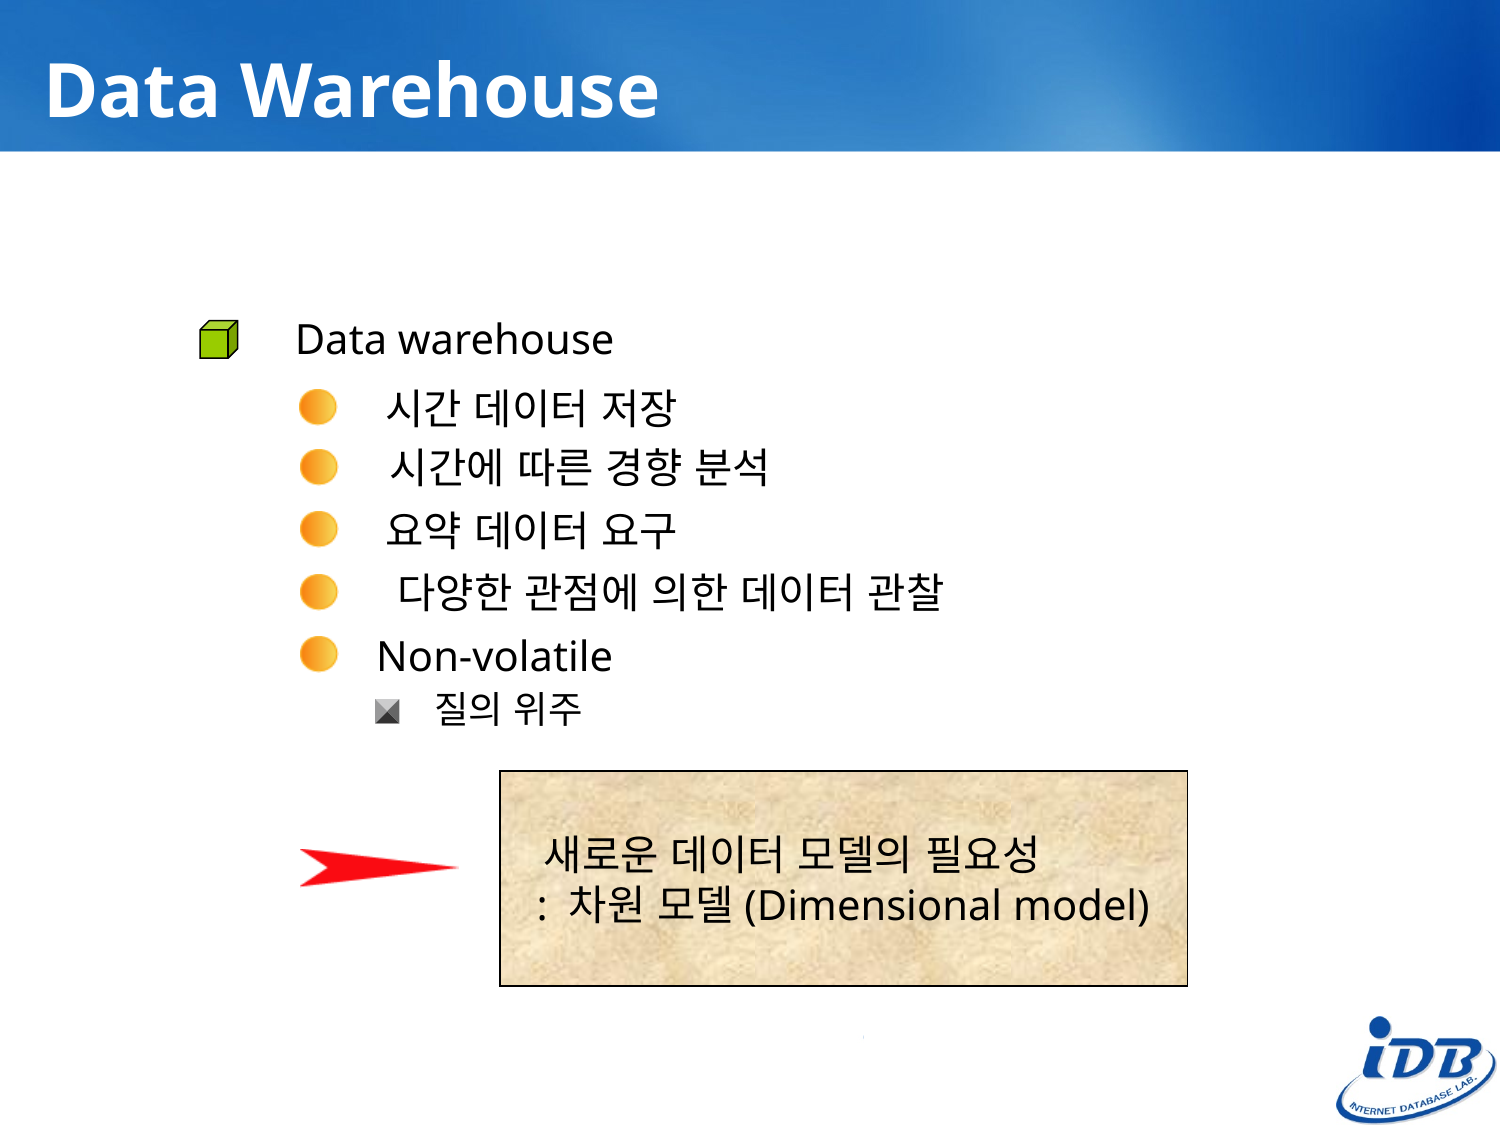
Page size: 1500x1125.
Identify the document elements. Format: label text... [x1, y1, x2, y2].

text_box Non-volatile [361, 622, 629, 688]
title Data Warehouse [28, 23, 1472, 153]
text_box 새로운 데이터 모델의 필요성 : 차원 모델(Dimensional model) [499, 770, 1188, 986]
text_box 다양한 관점에 의한 데이터 관찰 [382, 559, 960, 625]
text_box [200, 320, 238, 359]
text_box 시간 데이터 저장 [370, 375, 694, 440]
text_box Data warehouse [279, 305, 630, 371]
text_box 질의 위주 [419, 678, 598, 739]
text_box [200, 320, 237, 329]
text_box 시간에 따른 경향 분석 [375, 434, 787, 500]
picture [0, 0, 1500, 1125]
text_box 요약 데이터 요구 [370, 497, 694, 563]
